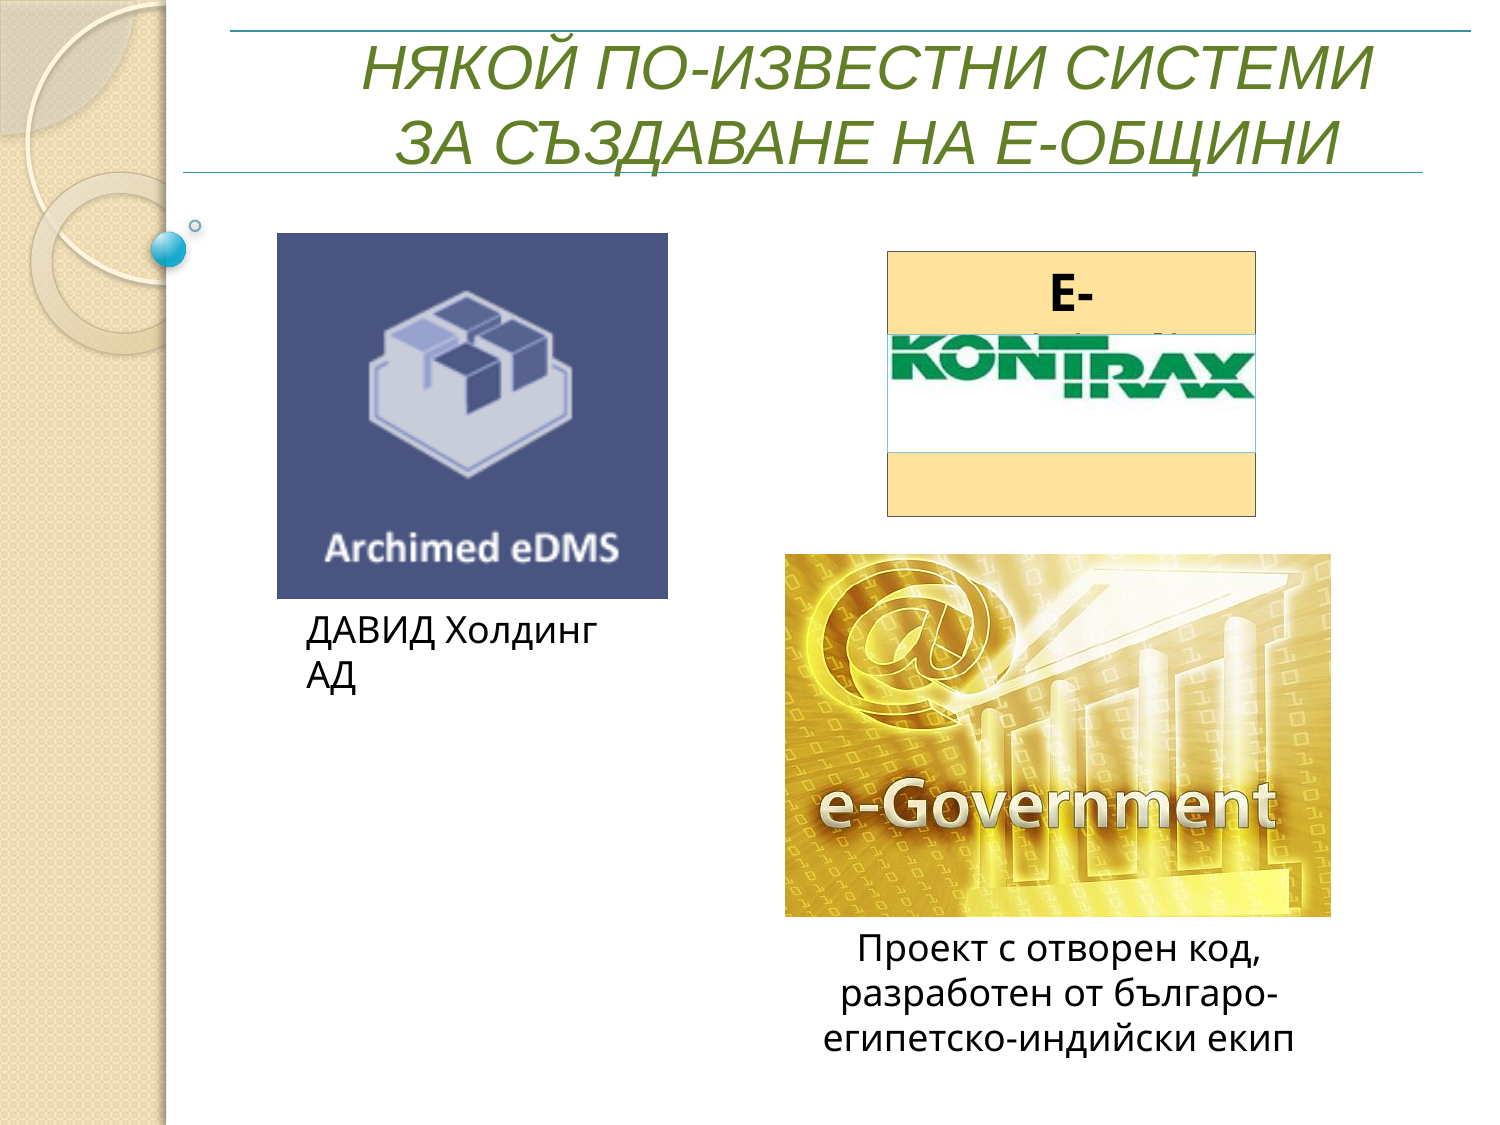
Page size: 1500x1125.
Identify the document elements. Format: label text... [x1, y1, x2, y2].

text_box E-municipality [887, 462, 1256, 517]
text_box E-municipality [887, 251, 1256, 332]
picture [886, 334, 1256, 453]
title НЯКОЙ ПО-ИЗВЕСТНИ СИСТЕМИ ЗА СЪЗДАВАНЕ НА Е-ОБЩИНИ [336, 42, 1400, 170]
text_box ДАВИД Холдинг АД [291, 611, 653, 704]
picture [785, 553, 1332, 918]
text_box Проект с отворен код, разработен от българо-египетско-индийски екип [740, 916, 1379, 1067]
picture [277, 233, 668, 599]
